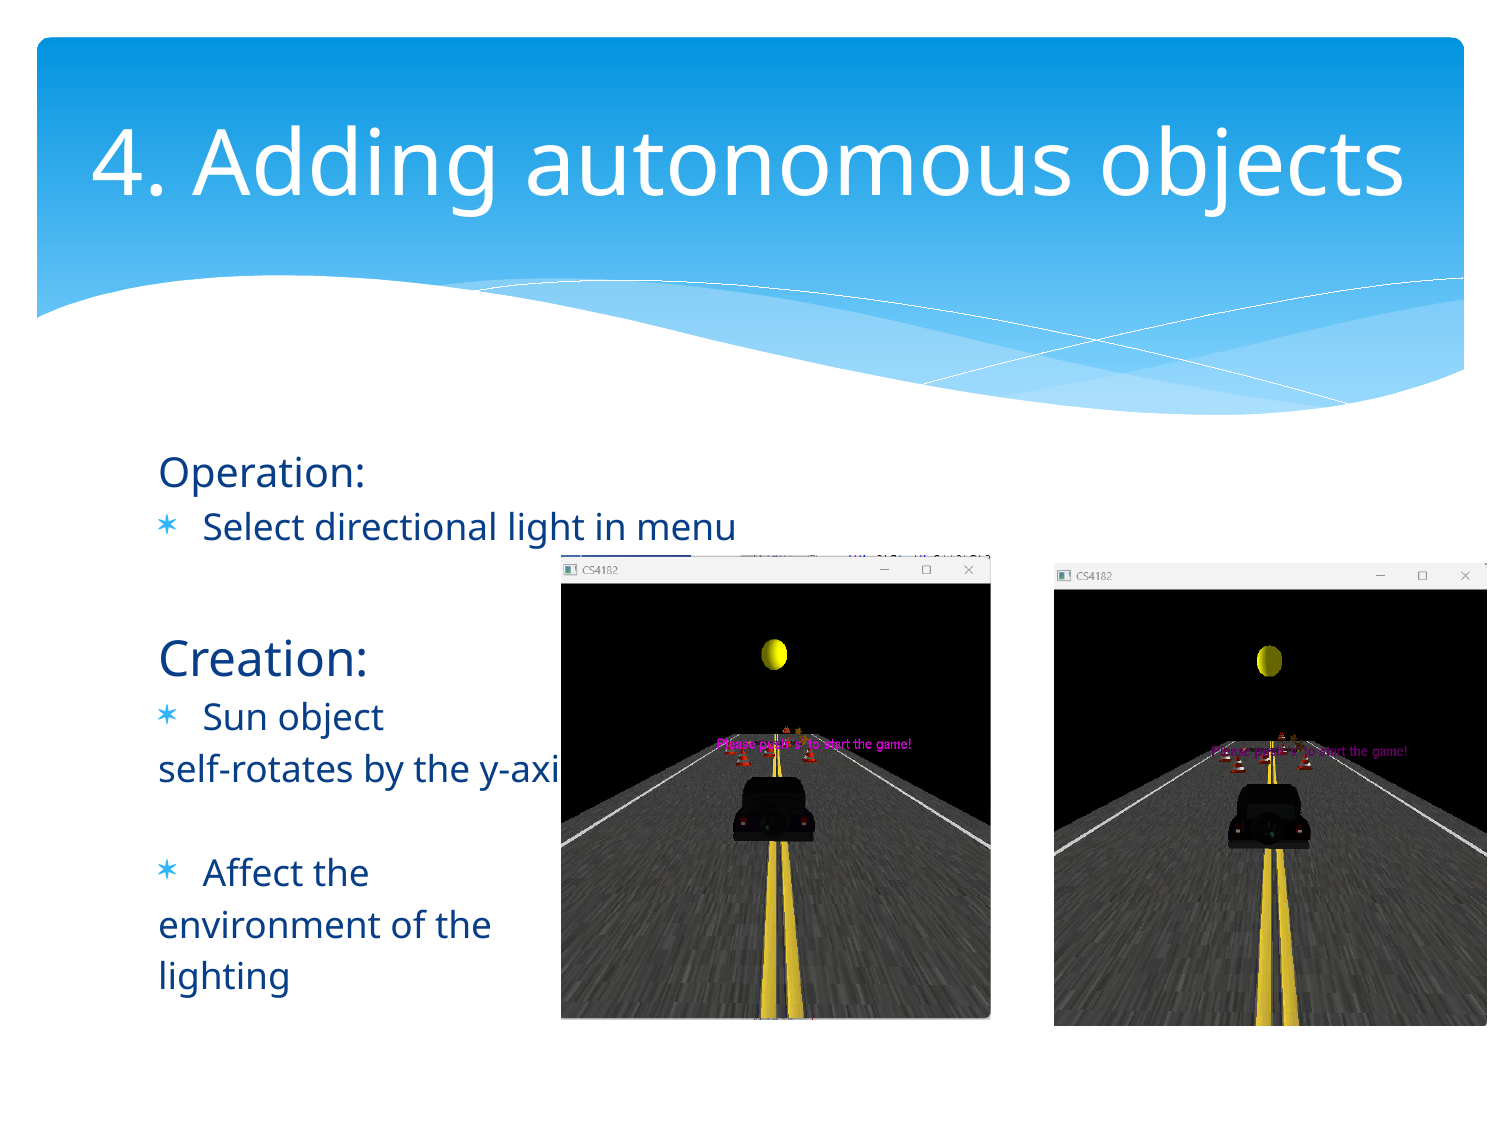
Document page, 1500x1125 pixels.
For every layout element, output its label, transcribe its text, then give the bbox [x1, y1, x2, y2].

picture [1054, 563, 1487, 1026]
list Operation: Select directional light in menu Creation: Sun object self-rotates by the y-axis Affect the environment of the lighting [143, 438, 1359, 1005]
title 4. Adding autonomous objects [75, 55, 1425, 261]
picture [560, 555, 992, 1020]
